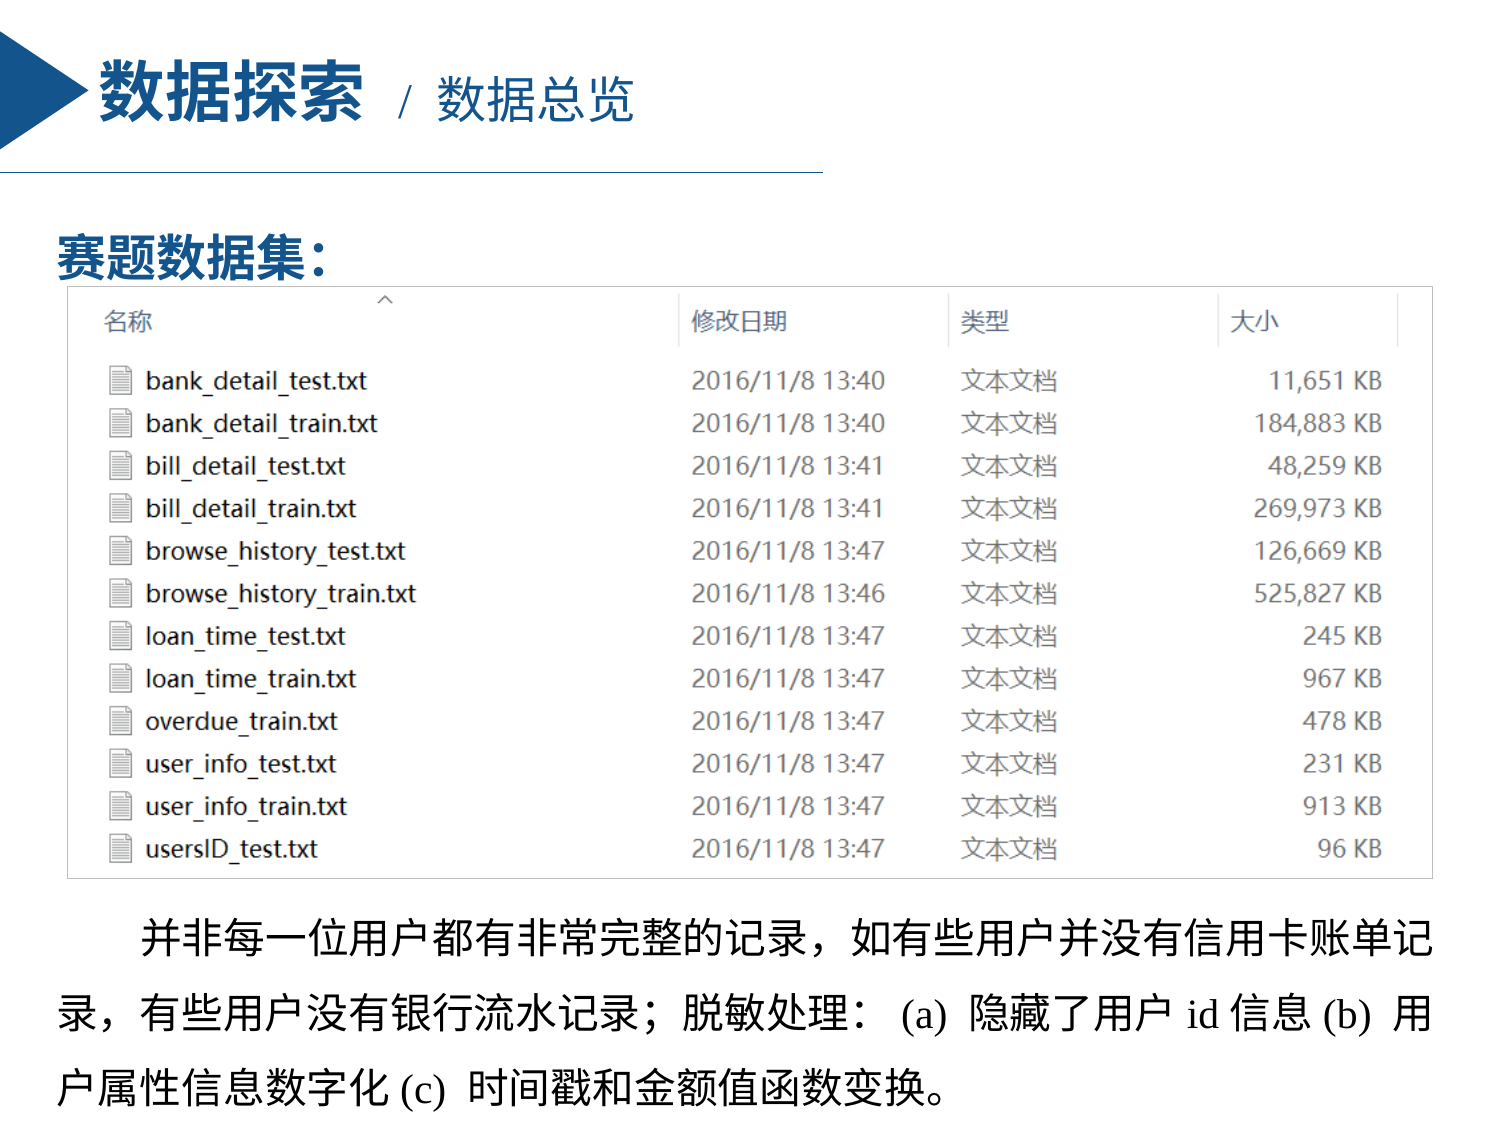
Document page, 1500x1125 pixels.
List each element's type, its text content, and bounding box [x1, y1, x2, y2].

text_box [0, 31, 89, 150]
text_box 数据探索 [83, 42, 381, 138]
text_box / 数据总览 [383, 61, 652, 137]
picture [67, 286, 1433, 879]
text_box 赛题数据集： 并非每一位用户都有非常完整的记录，如有些用户并没有信用卡账单记录，有些用户没有银行流水记录；脱敏处理：(a) 隐藏了用户id信息(b) 用户属性信息数字化(c) 时间戳和金额值函数变换。 [41, 188, 1459, 1119]
